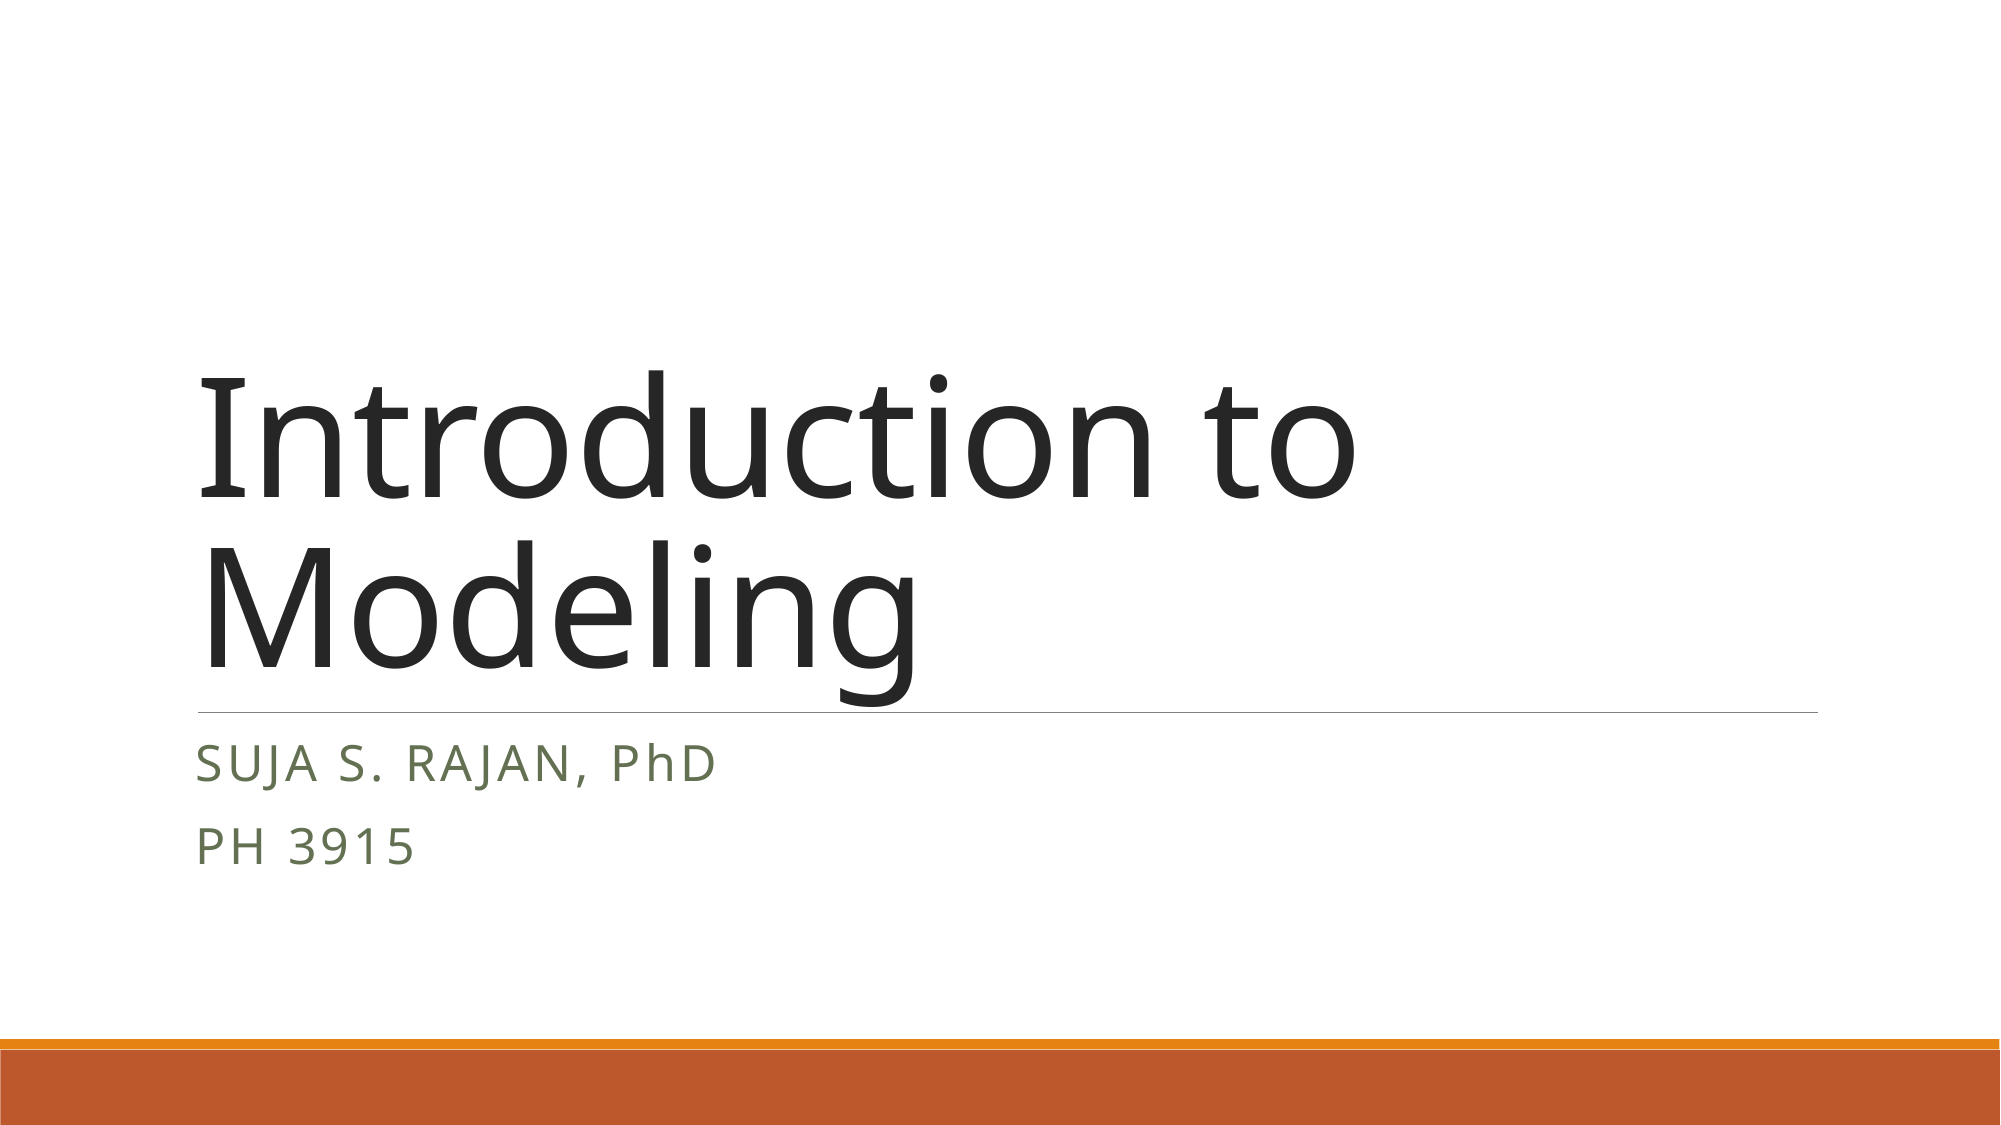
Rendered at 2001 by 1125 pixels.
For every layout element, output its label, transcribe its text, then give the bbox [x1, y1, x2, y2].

subtitle Suja S. Rajan, PhD PH 3915 [180, 730, 1831, 919]
title Introduction to Modeling [180, 124, 1830, 710]
